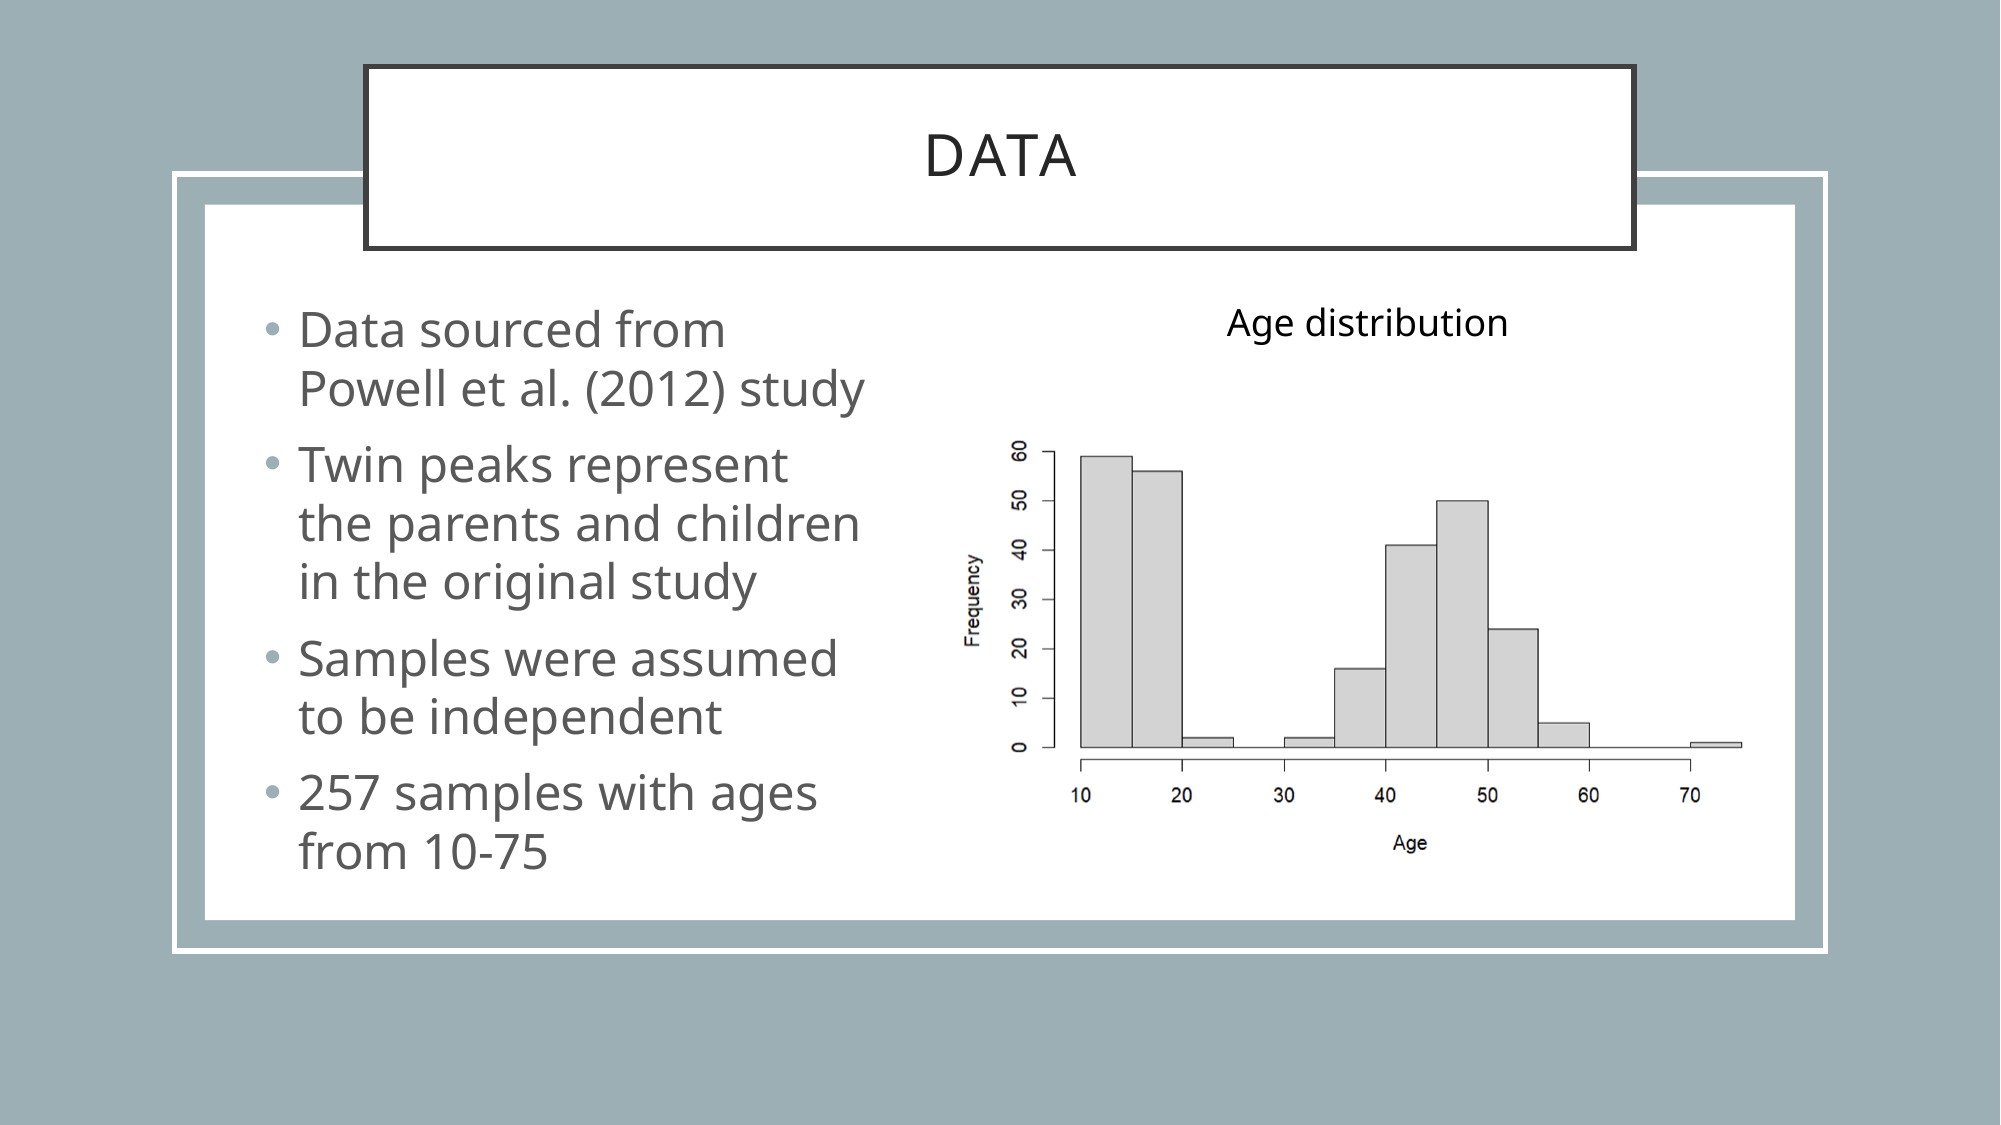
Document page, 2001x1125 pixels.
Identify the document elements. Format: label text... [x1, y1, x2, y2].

list Data sourced from Powell et al. (2012) study Twin peaks represent the parents and children in the original study Samples were assumed to be independent 257 samples with ages from 10-75 [249, 291, 892, 894]
text_box Age distribution [1212, 291, 1525, 352]
text_box [173, 173, 1827, 952]
picture [922, 367, 1793, 886]
title Data [363, 64, 1637, 251]
text_box [0, 0, 2000, 1125]
